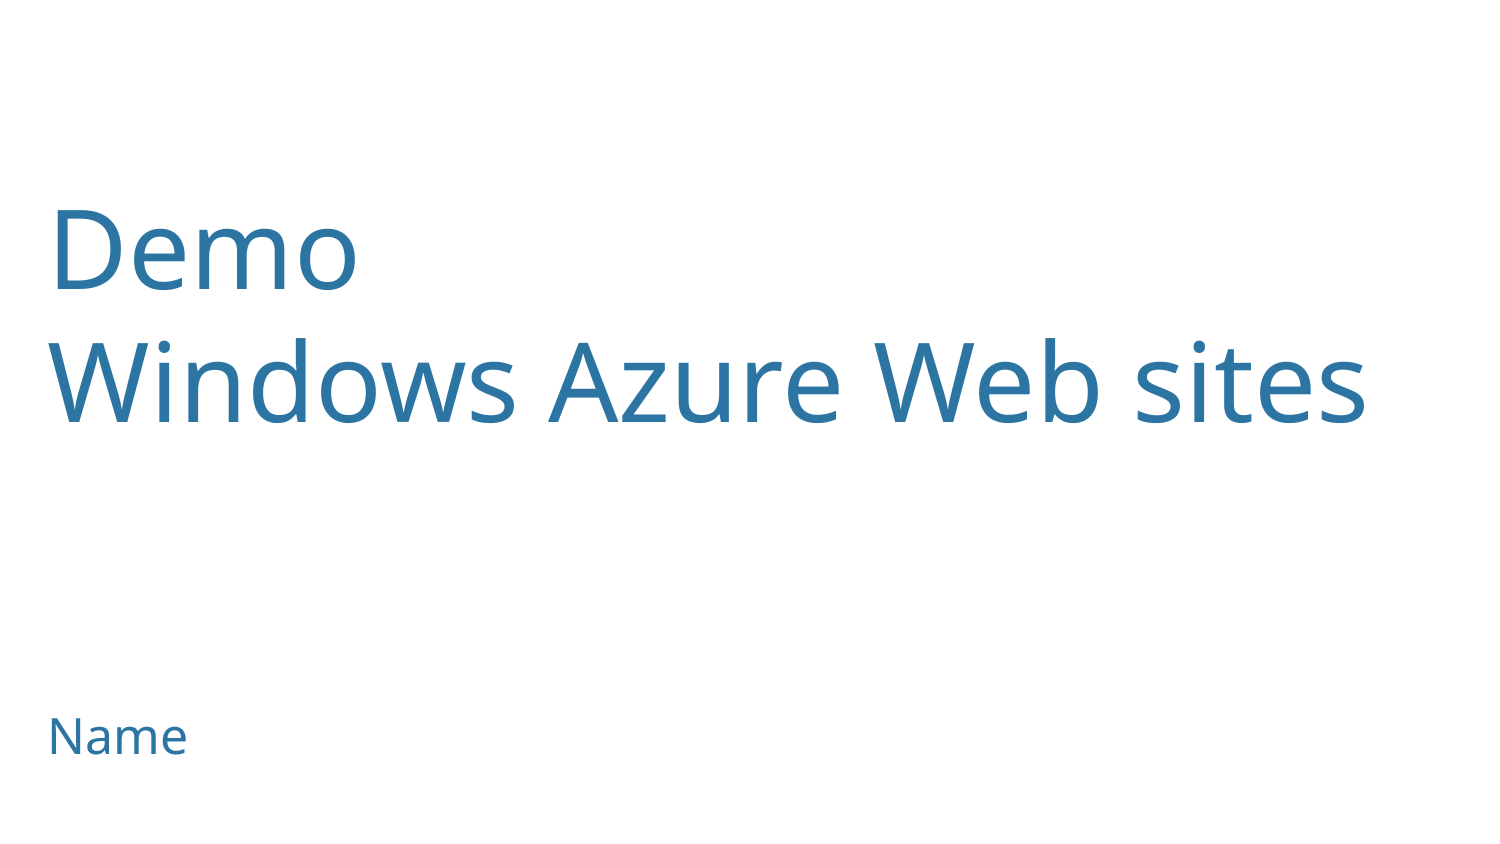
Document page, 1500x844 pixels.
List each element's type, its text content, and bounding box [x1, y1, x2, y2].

text_box Demo Windows Azure Web sites Name [33, 171, 1467, 647]
